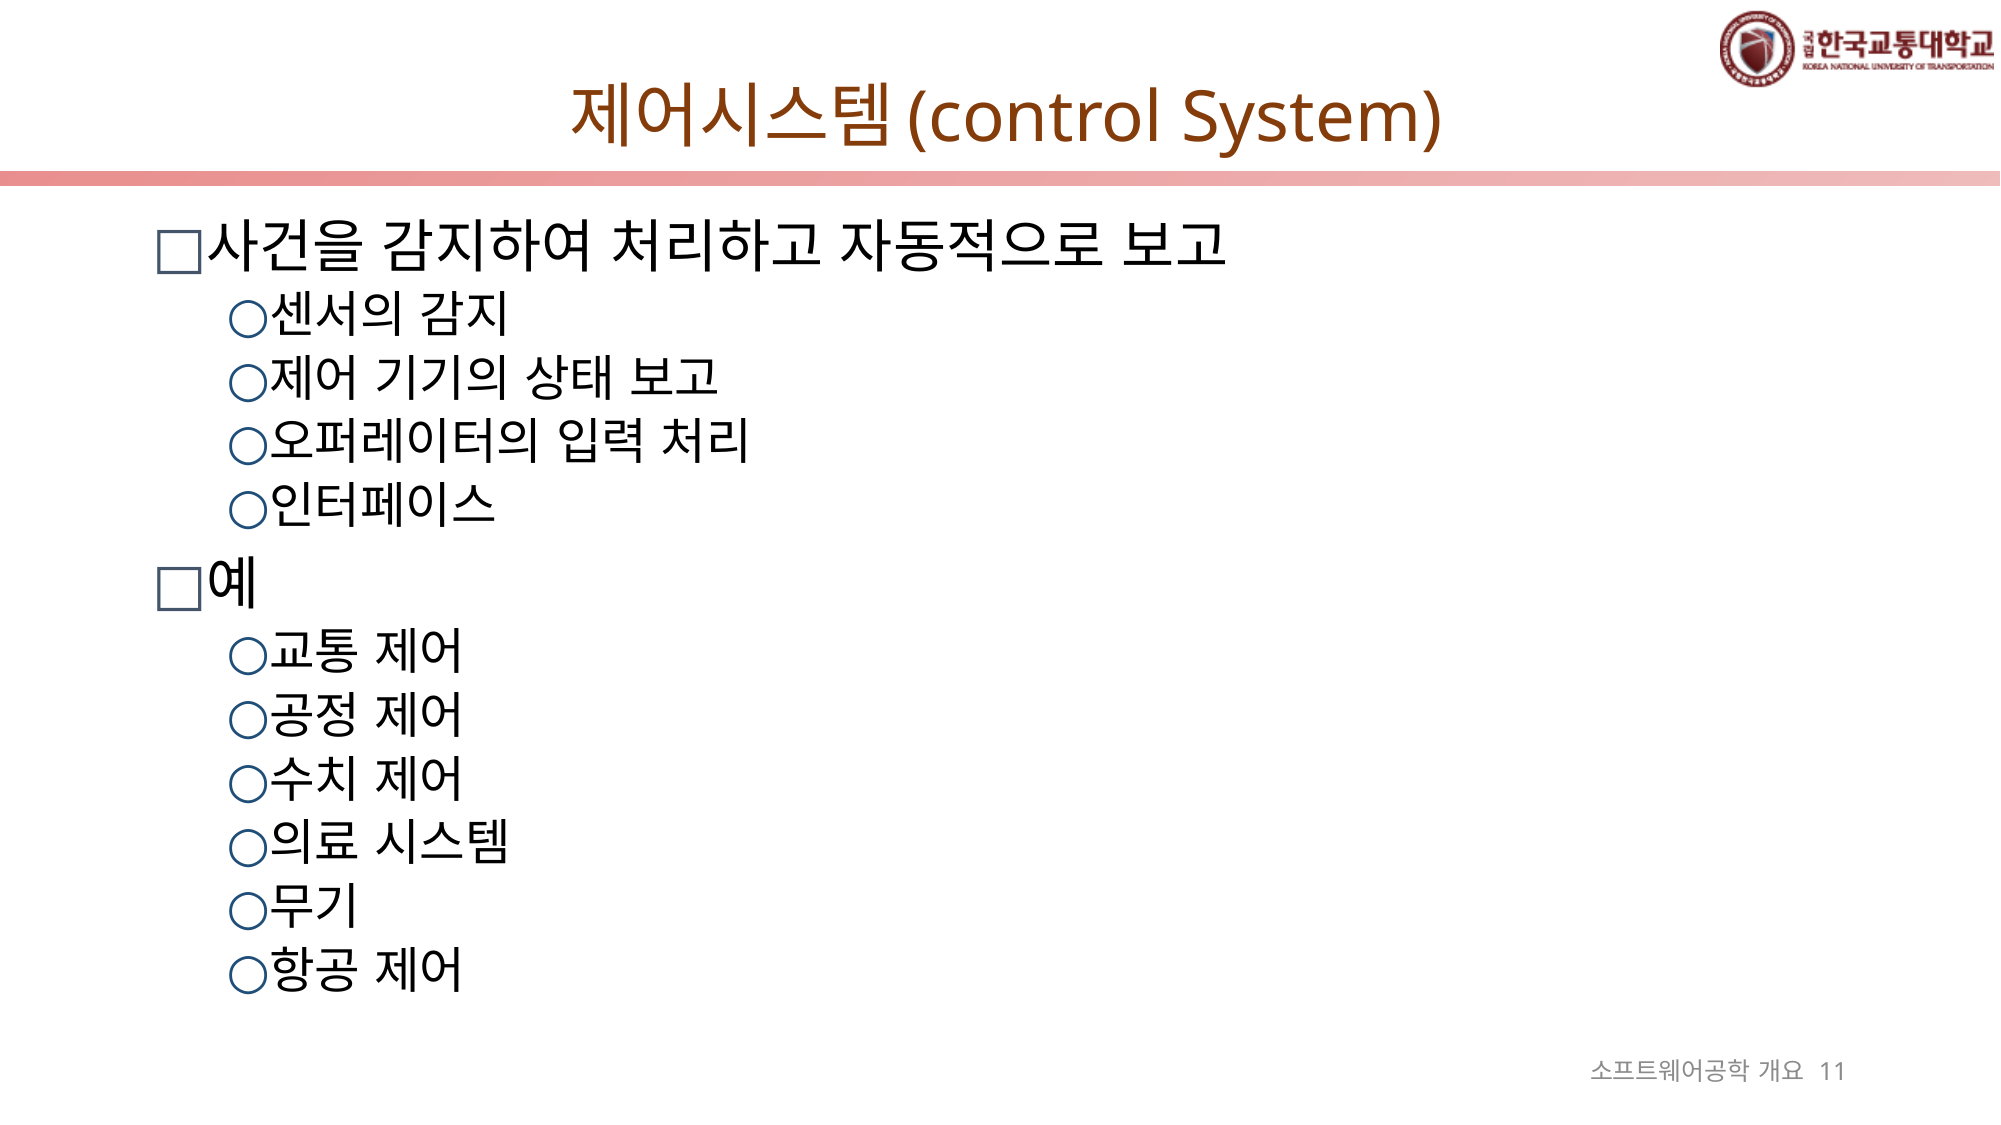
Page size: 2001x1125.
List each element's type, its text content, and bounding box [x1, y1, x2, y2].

list 사건을 감지하여 처리하고 자동적으로 보고 센서의 감지 제어 기기의 상태 보고 오퍼레이터의 입력 처리 인터페이스 예 교통 제어 공정 제어 수치 제어 의료 시스템 무기 항공 제어 [137, 209, 1863, 1014]
title 제어시스템(control System) [89, 72, 1924, 165]
slide_number 소프트웨어공학 개요 11 [1412, 1042, 1863, 1103]
picture [1720, 5, 1994, 92]
